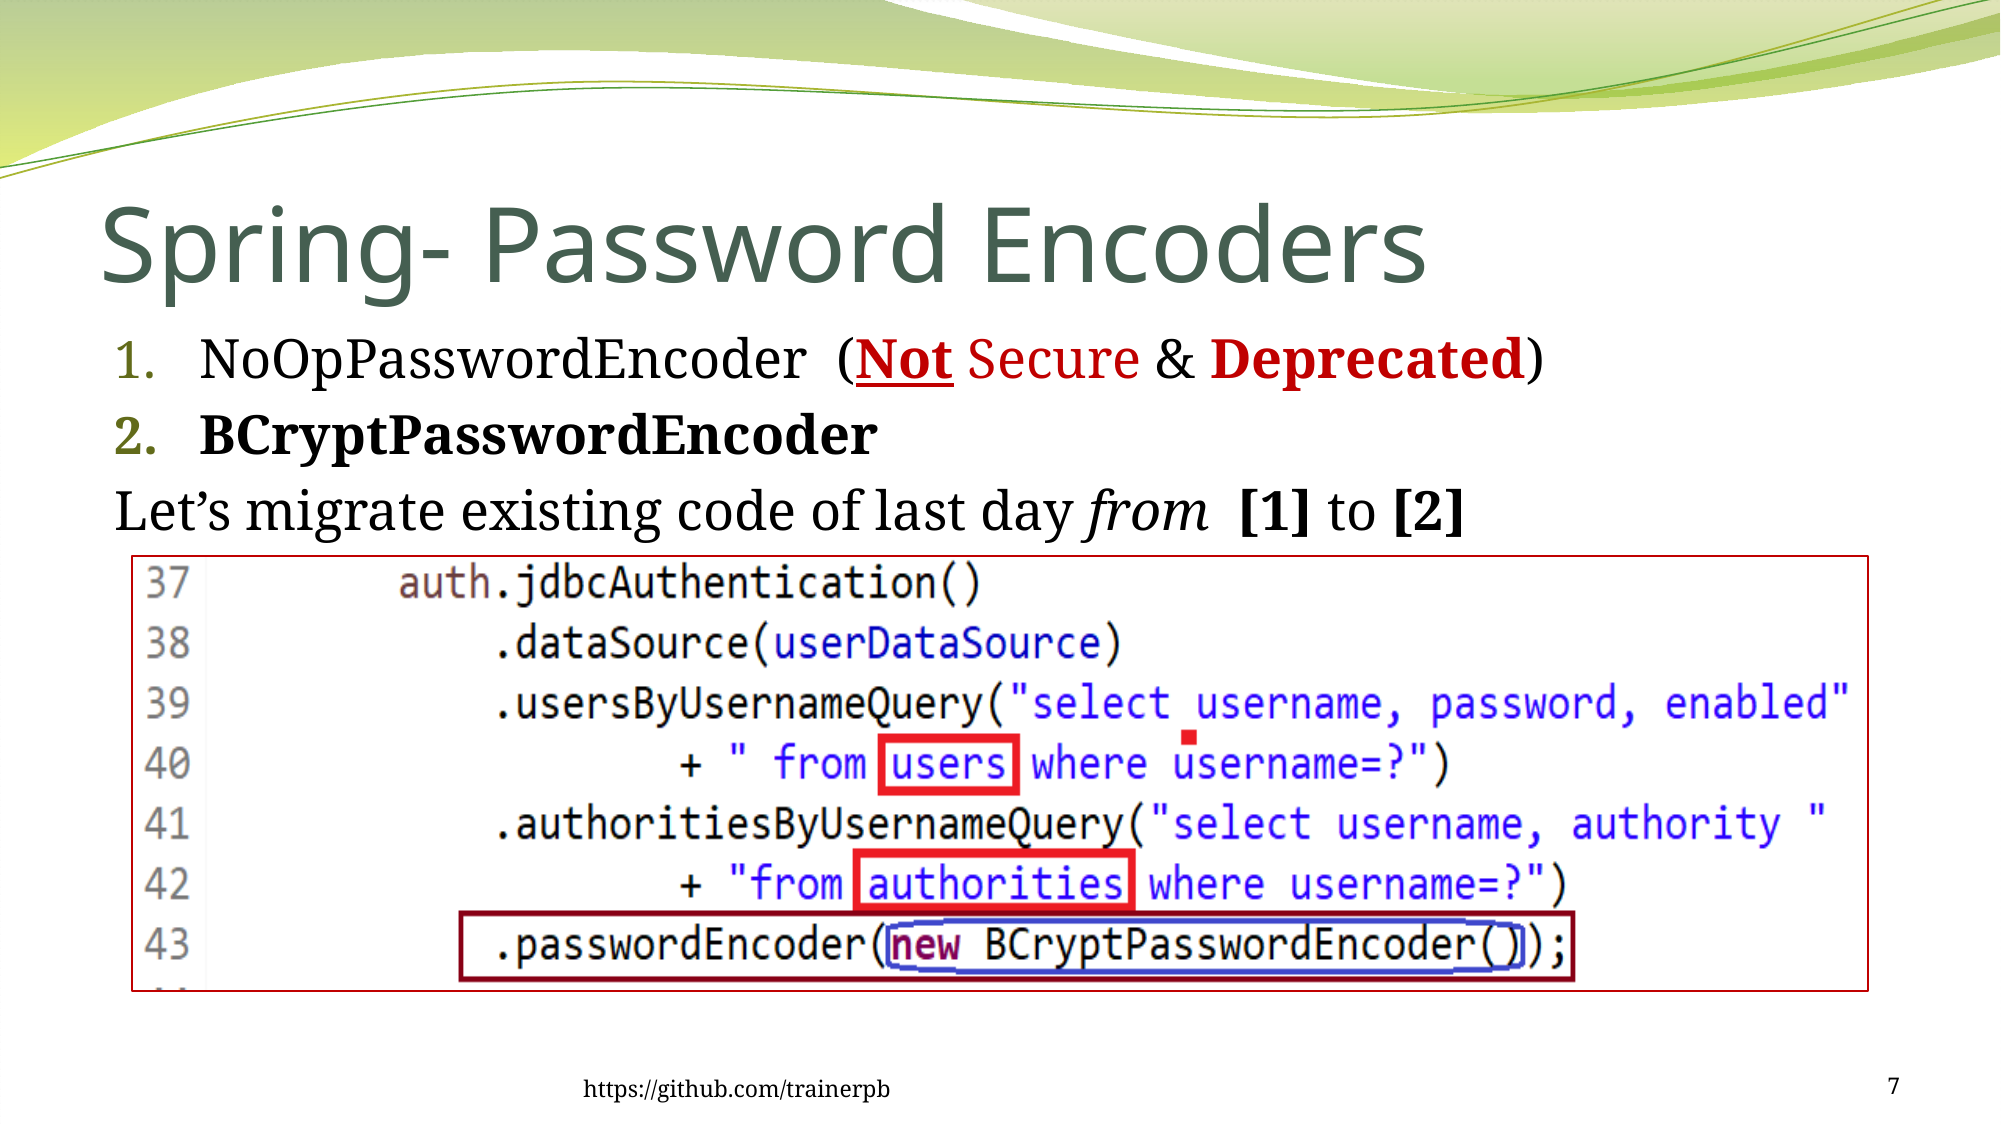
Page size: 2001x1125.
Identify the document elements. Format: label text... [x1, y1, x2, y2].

picture [132, 557, 1868, 990]
title Spring- Password Encoders [99, 115, 1900, 303]
list NoOpPasswordEncoder (Not Secure & Deprecated) BCryptPasswordEncoder Let’s migrate existing code of last day from [1] to [2] [99, 317, 1900, 1038]
footer https://github.com/trainerpb [583, 1042, 1317, 1103]
slide_number 7 [1733, 1042, 1900, 1103]
